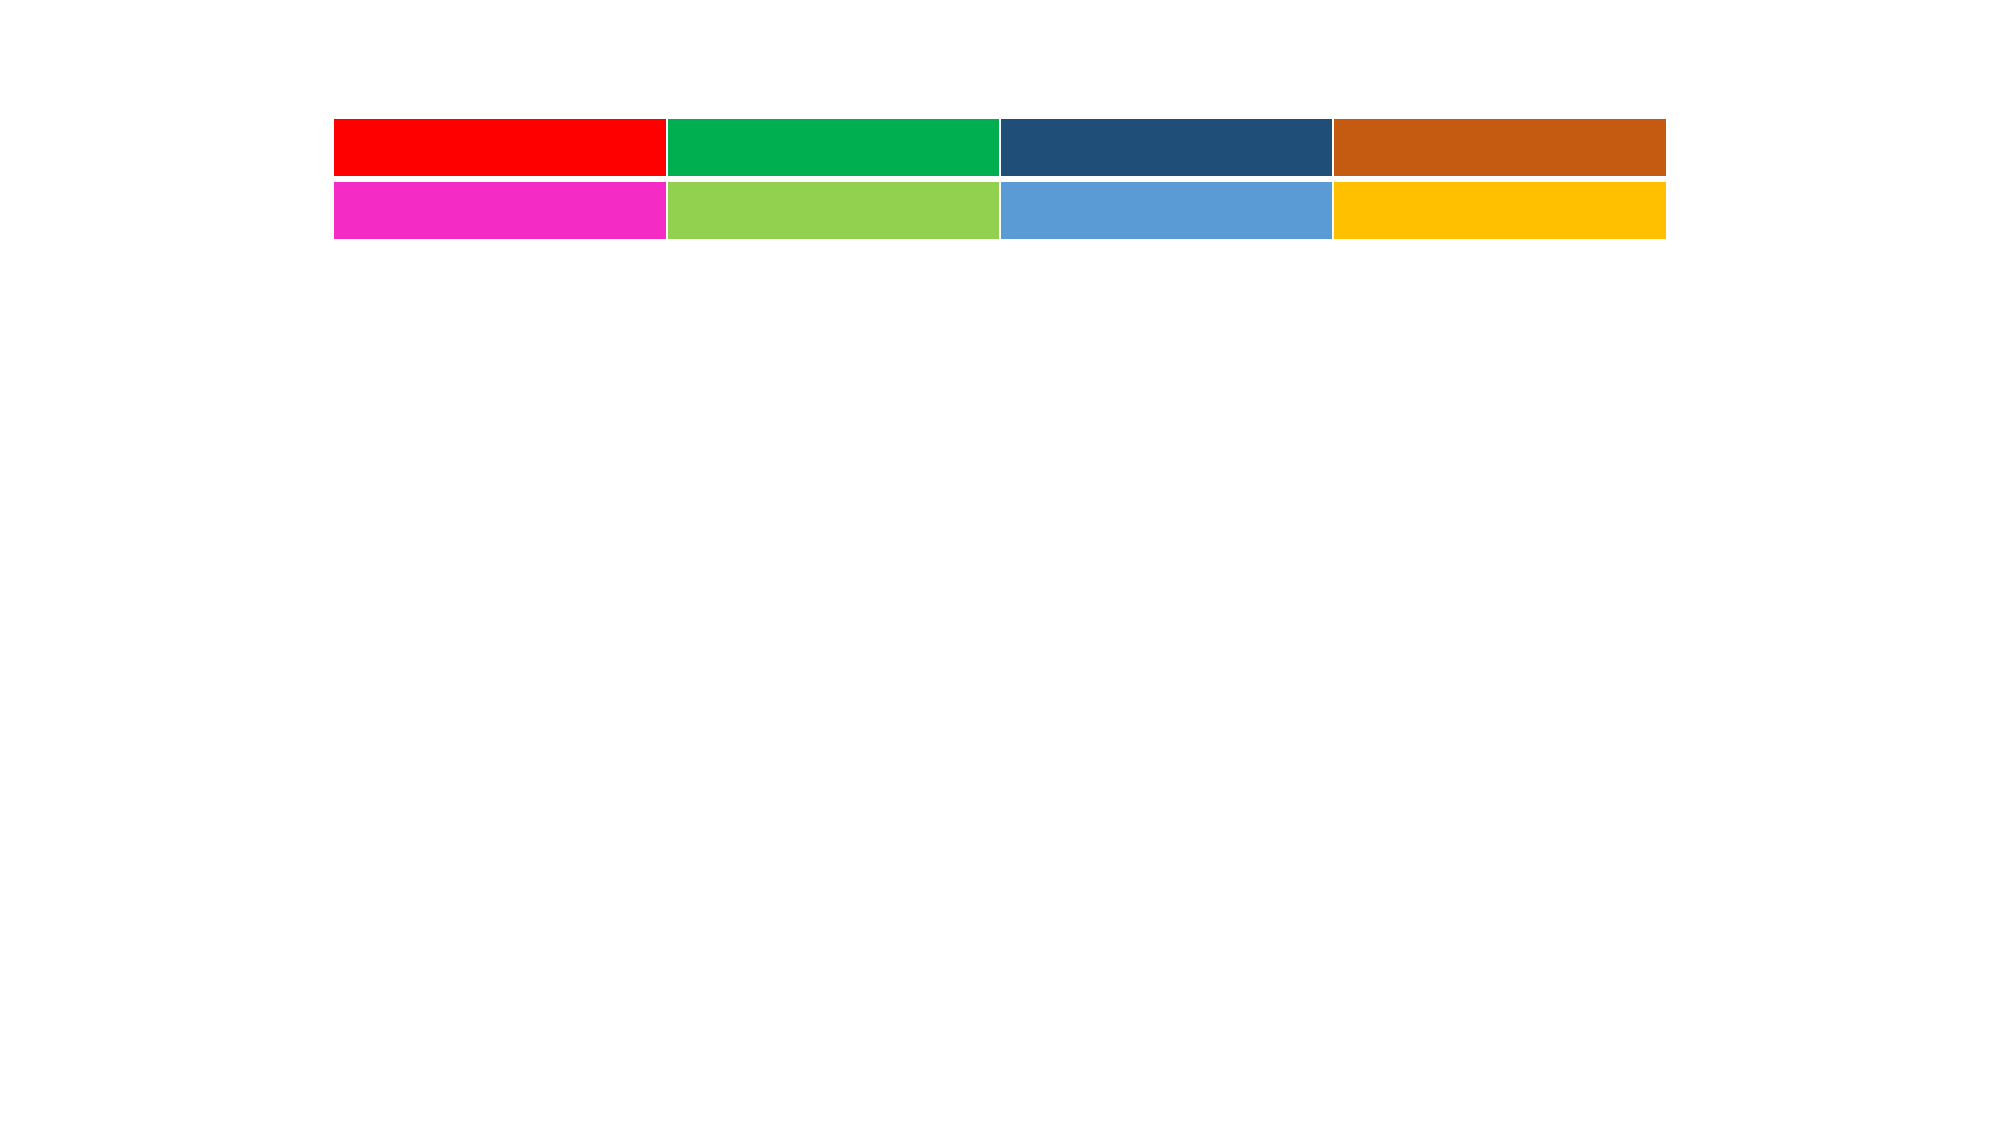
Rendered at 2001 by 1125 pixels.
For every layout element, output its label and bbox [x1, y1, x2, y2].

table_cell [1001, 182, 1332, 239]
table_cell [334, 182, 666, 239]
table_header [334, 119, 666, 176]
table_header [668, 119, 999, 176]
table_header [1001, 119, 1332, 176]
table_cell [668, 182, 999, 239]
table_header [1334, 119, 1666, 176]
table_cell [1334, 182, 1666, 239]
